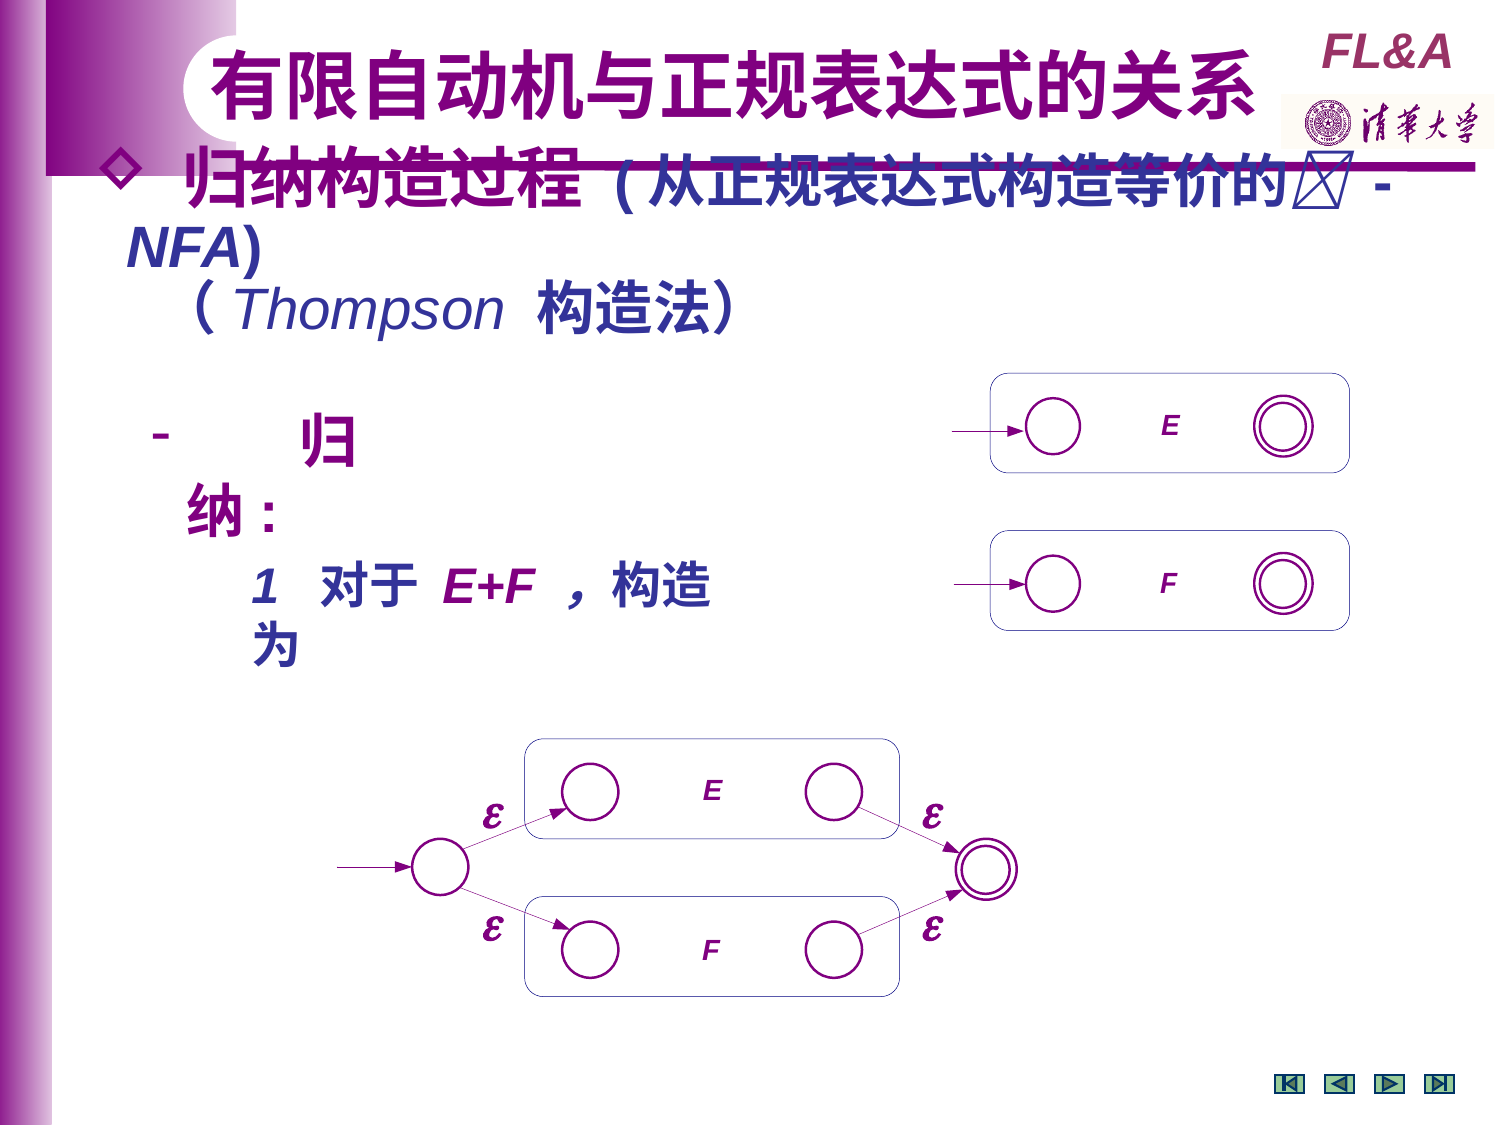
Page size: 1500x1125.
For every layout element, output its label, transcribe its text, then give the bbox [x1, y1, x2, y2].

text_box 归纳构造过程 (从正规表达式构造等价的 - NFA) （Thompson 构造法） [76, 196, 1477, 350]
text_box 1 对于 E+F ，构造为 [236, 546, 762, 682]
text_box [316, 735, 1022, 1000]
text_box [932, 370, 1353, 634]
text_box 归纳: [136, 397, 373, 552]
text_box [1274, 1074, 1305, 1093]
text_box 有限自动机与正规表达式的关系 [194, 30, 1282, 136]
text_box [1324, 1074, 1355, 1093]
text_box [1374, 1074, 1405, 1093]
picture [1281, 94, 1495, 149]
text_box [1424, 1074, 1455, 1093]
